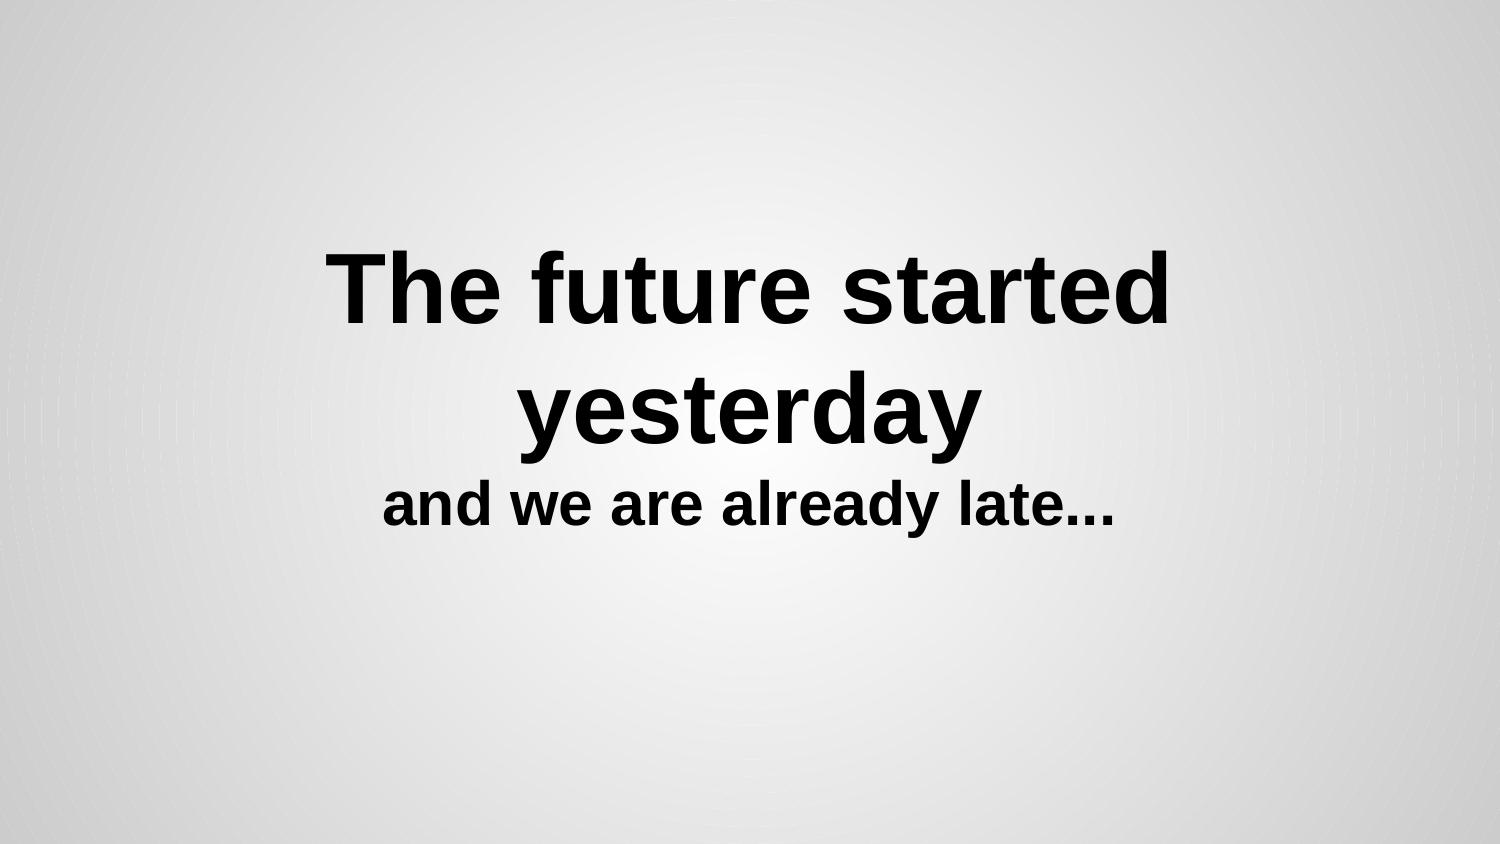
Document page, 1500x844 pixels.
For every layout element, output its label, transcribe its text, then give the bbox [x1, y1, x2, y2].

title The future started yesterday and we are already late... [112, 363, 1388, 554]
